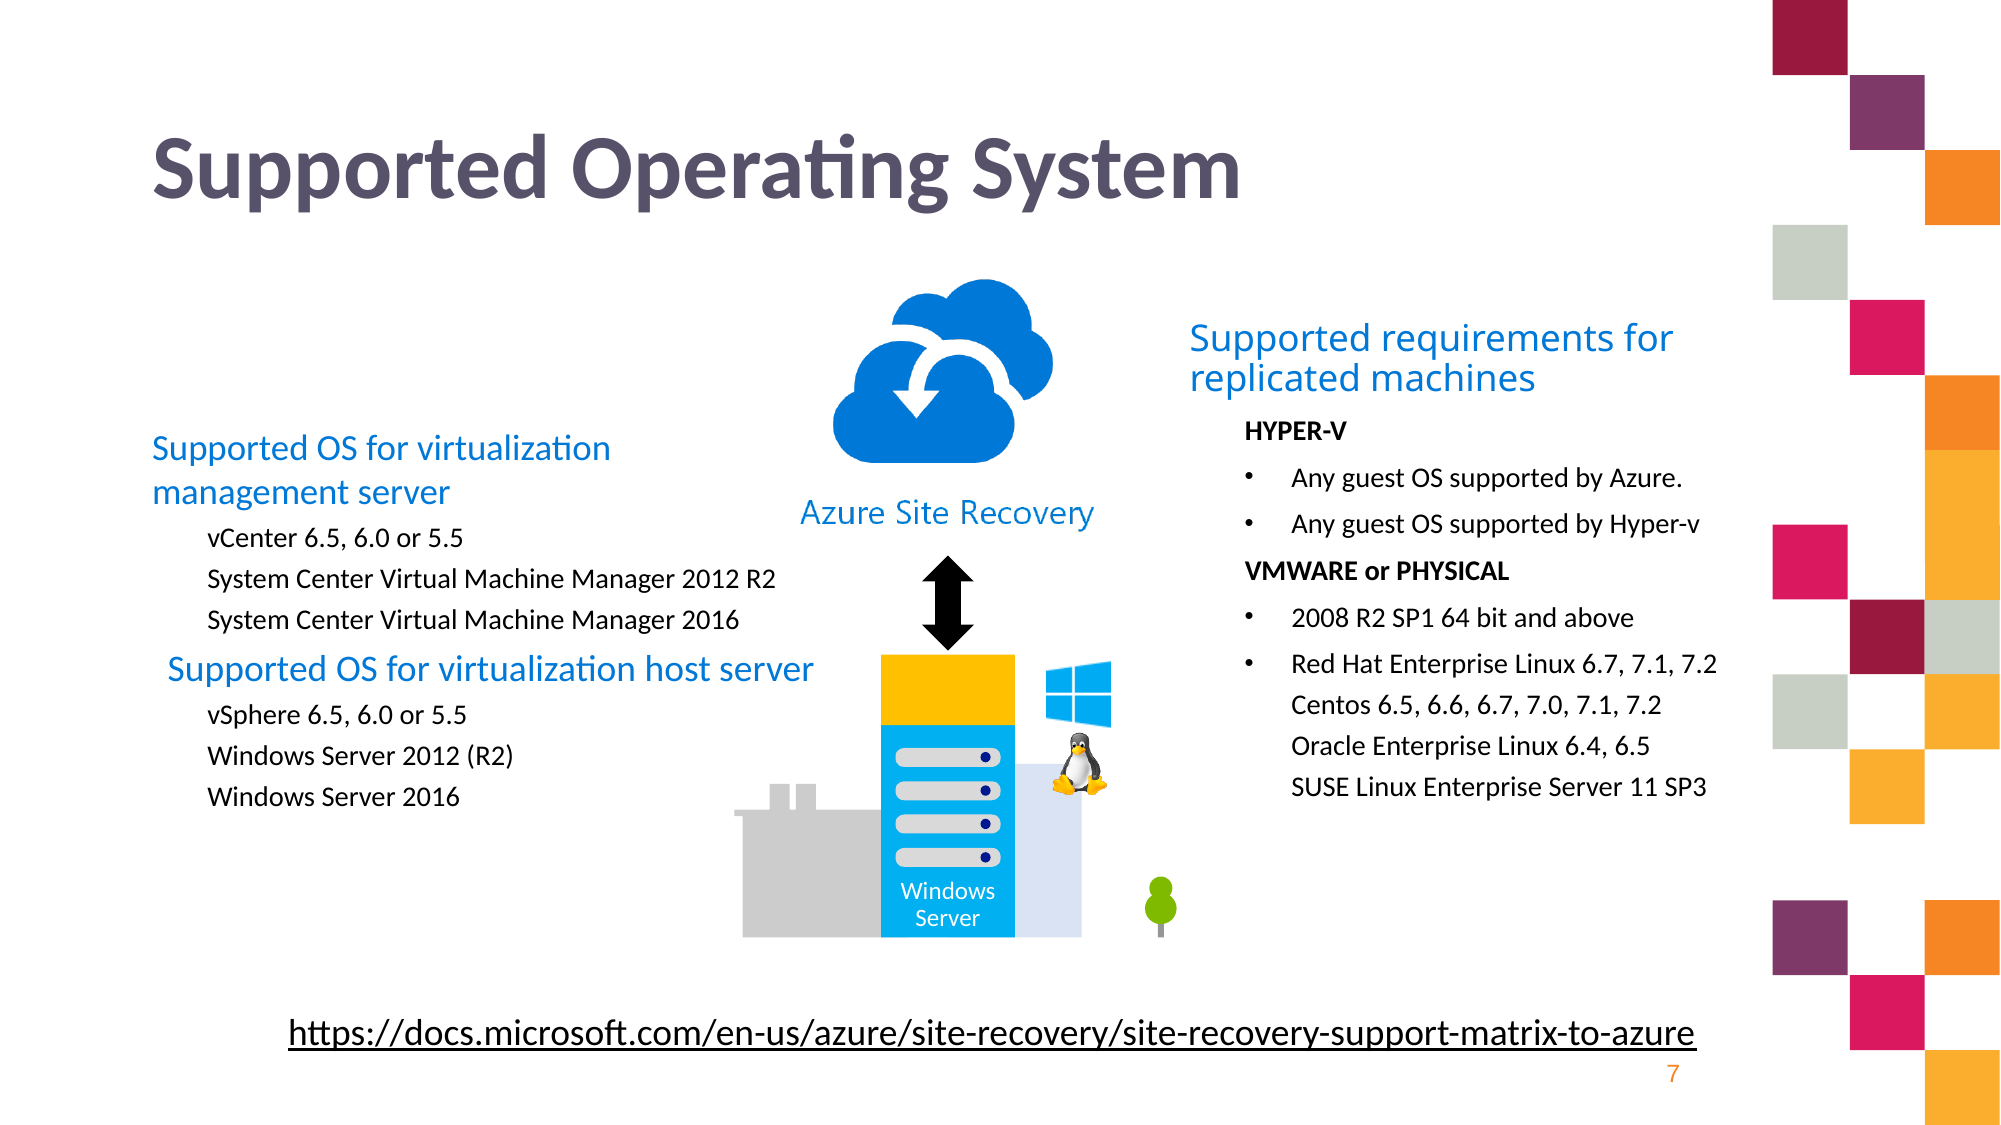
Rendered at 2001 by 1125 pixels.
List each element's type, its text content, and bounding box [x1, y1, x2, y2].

text_box Supported OS for virtualization management server vCenter 6.5, 6.0 or 5.5 System Center Virtual Machine Manager 2012 R2 System Center Virtual Machine Manager 2016 Supported OS for virtualization host server vSphere 6.5, 6.0 or 5.5 Windows Server 2012 (R2) Windows Server 2016 [137, 416, 836, 820]
slide_number 7 [1348, 1061, 1696, 1103]
text_box https://docs.microsoft.com/en-us/azure/site-recovery/site-recovery-support-matrix-to-azure [273, 1000, 1774, 1061]
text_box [734, 555, 1282, 938]
title Supported Operating System [137, 59, 1696, 278]
picture [780, 277, 1113, 552]
text_box Supported requirements for replicated machines HYPER-V Any guest OS supported by Azure. Any guest OS supported by Hyper-v VMWARE or PHYSICAL 2008 R2 SP1 64 bit and above Red Hat Enterprise Linux 6.7, 7.1, 7.2 Centos 6.5, 6.6, 6.7, 7.0, 7.1, 7.2 Oracle Enterprise Linux 6.4, 6.5 SUSE Linux Enterprise Server 11 SP3 [1174, 312, 1756, 907]
